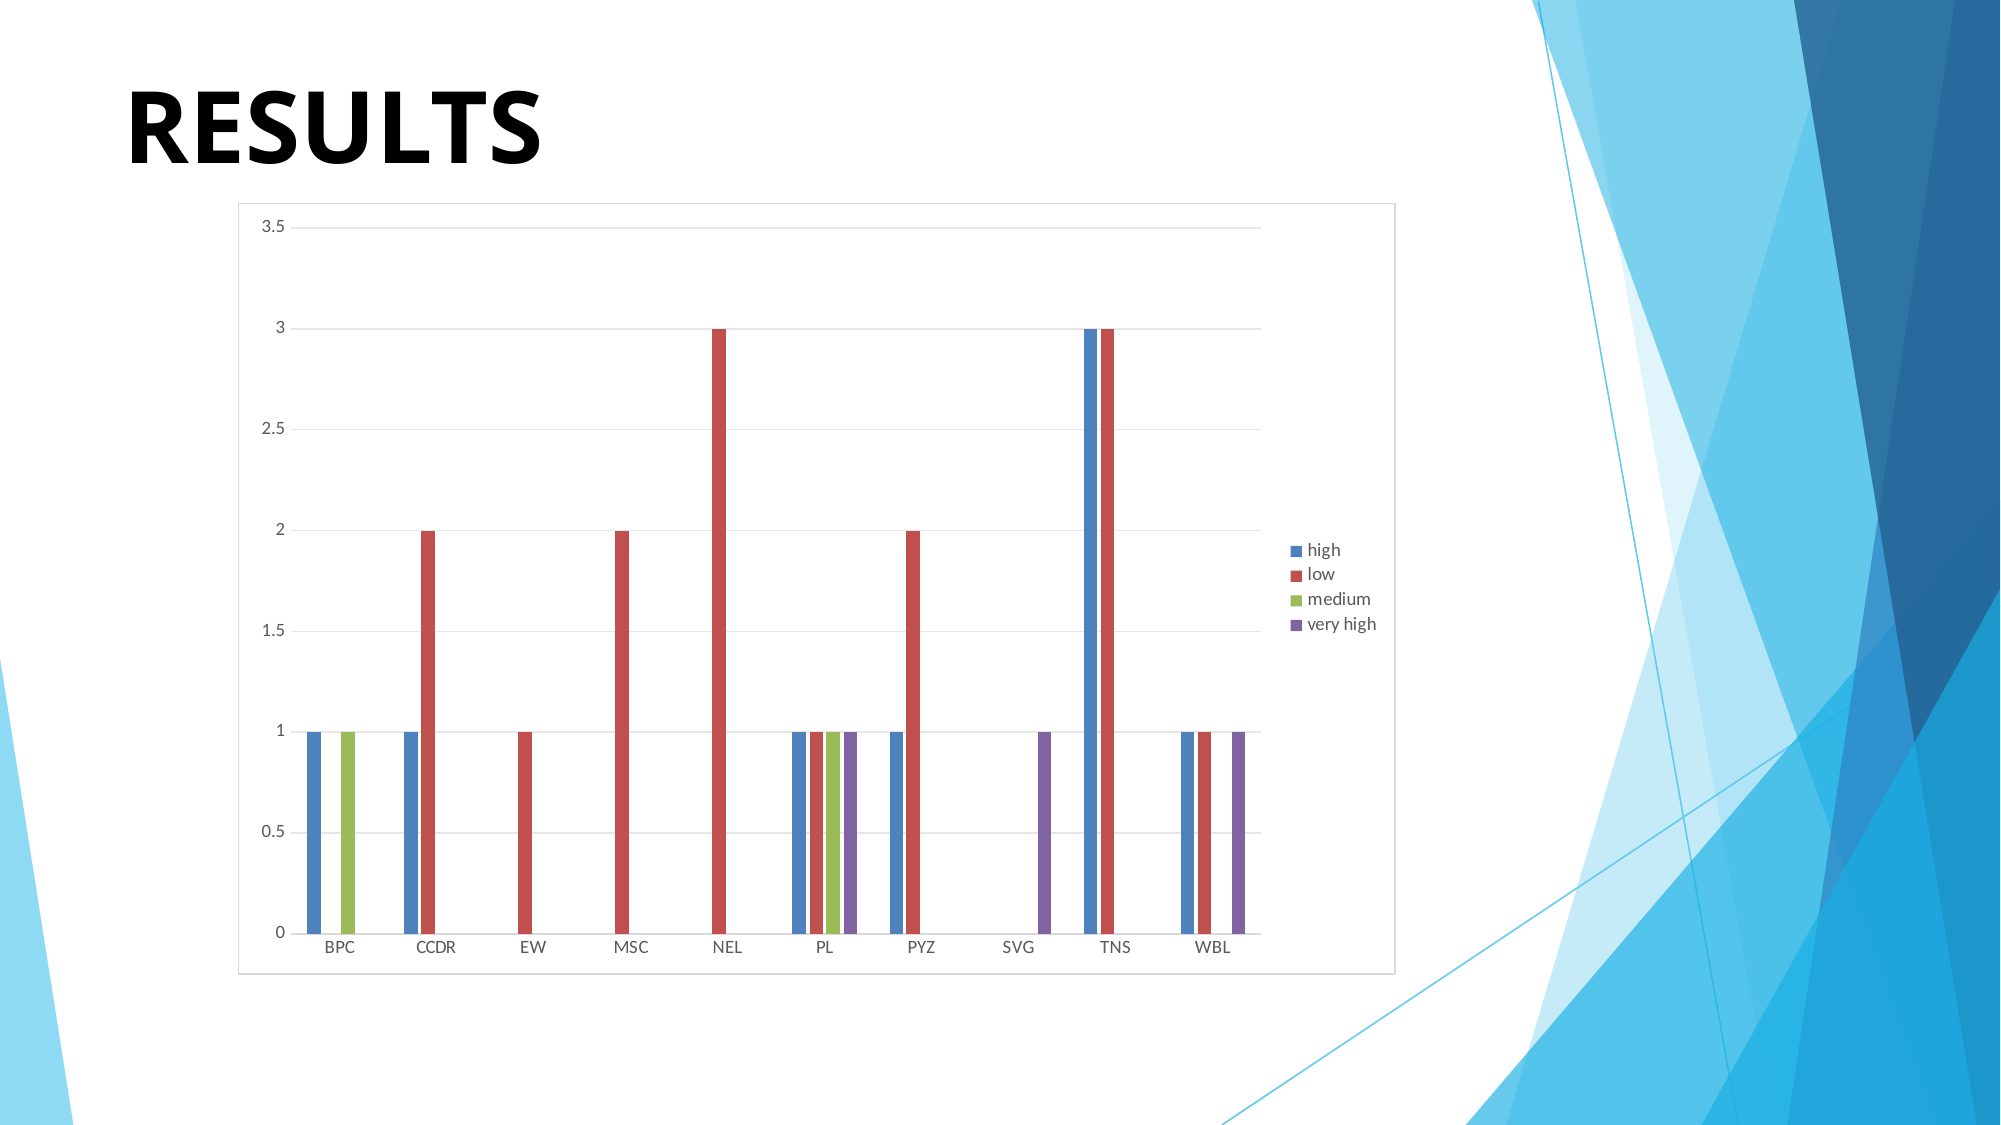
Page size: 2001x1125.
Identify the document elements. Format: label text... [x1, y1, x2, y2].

title RESULTS [123, 63, 1877, 185]
chart [237, 202, 1397, 975]
